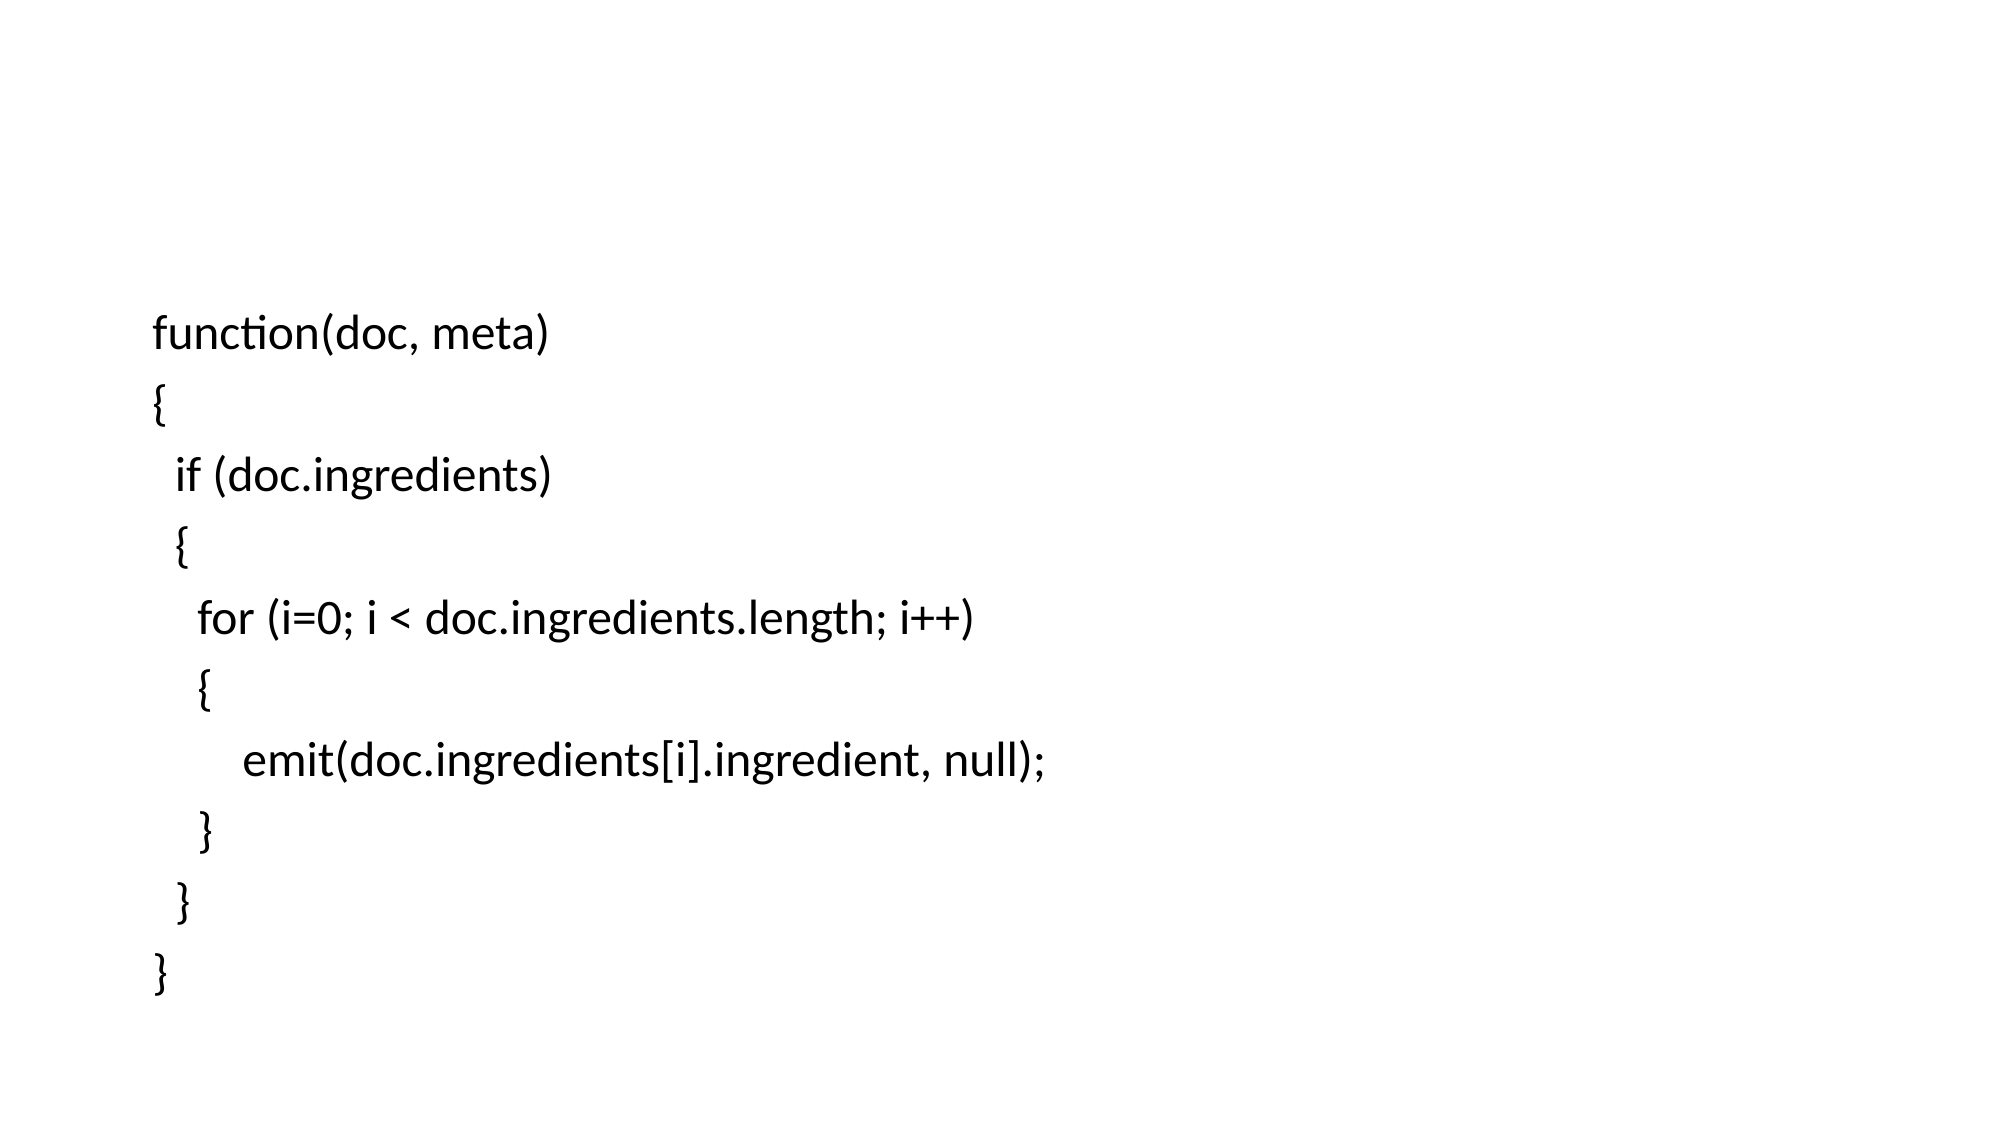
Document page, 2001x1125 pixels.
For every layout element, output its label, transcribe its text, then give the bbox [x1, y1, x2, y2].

list function(doc, meta) { if (doc.ingredients) { for (i=0; i < doc.ingredients.length; i++) { emit(doc.ingredients[i].ingredient, null); } } } [137, 299, 1863, 1014]
